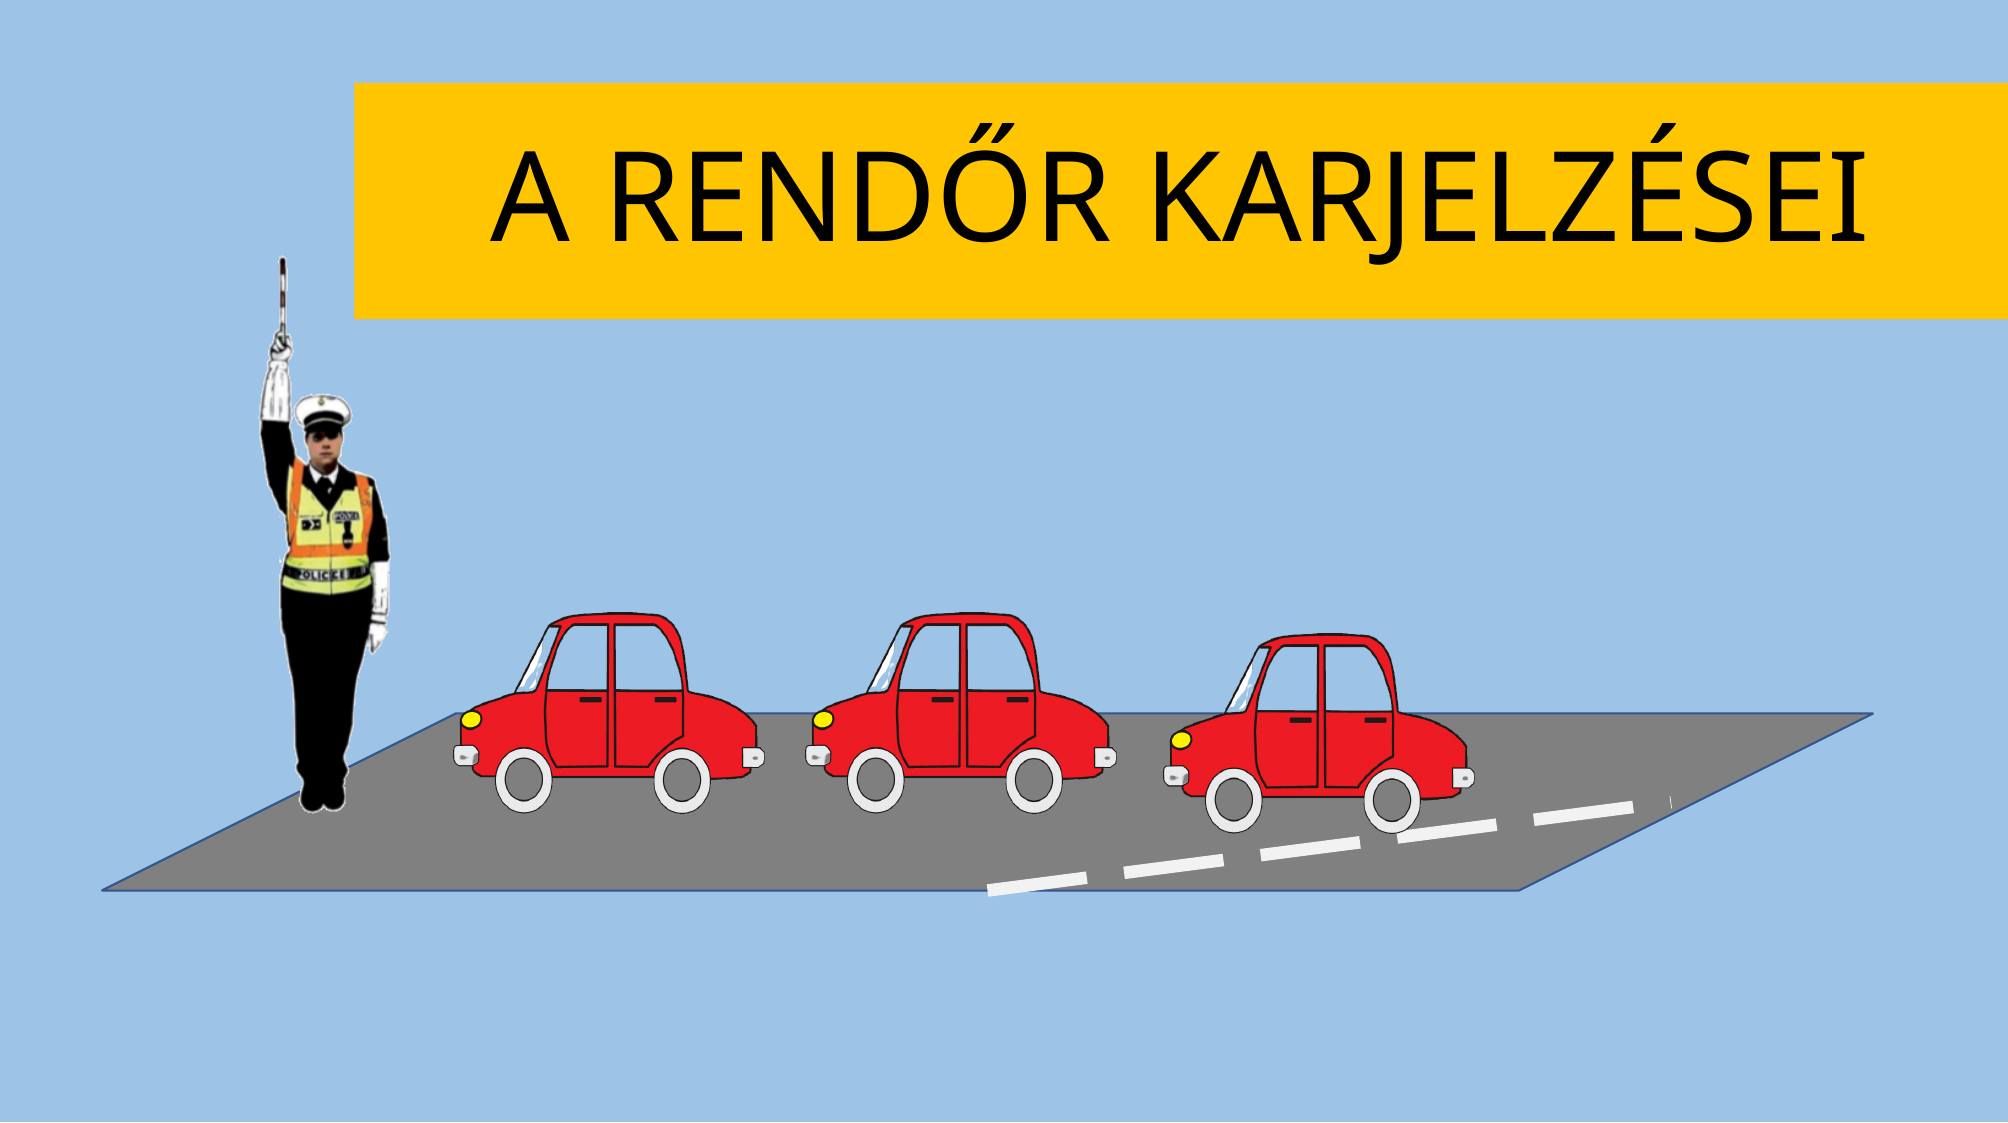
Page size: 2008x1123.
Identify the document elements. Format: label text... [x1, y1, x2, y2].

picture [453, 612, 765, 814]
title A rendőr karjelzései [354, 83, 2008, 320]
picture [1163, 632, 1475, 834]
picture [805, 612, 1117, 814]
text_box [101, 712, 1874, 892]
picture [256, 252, 397, 814]
